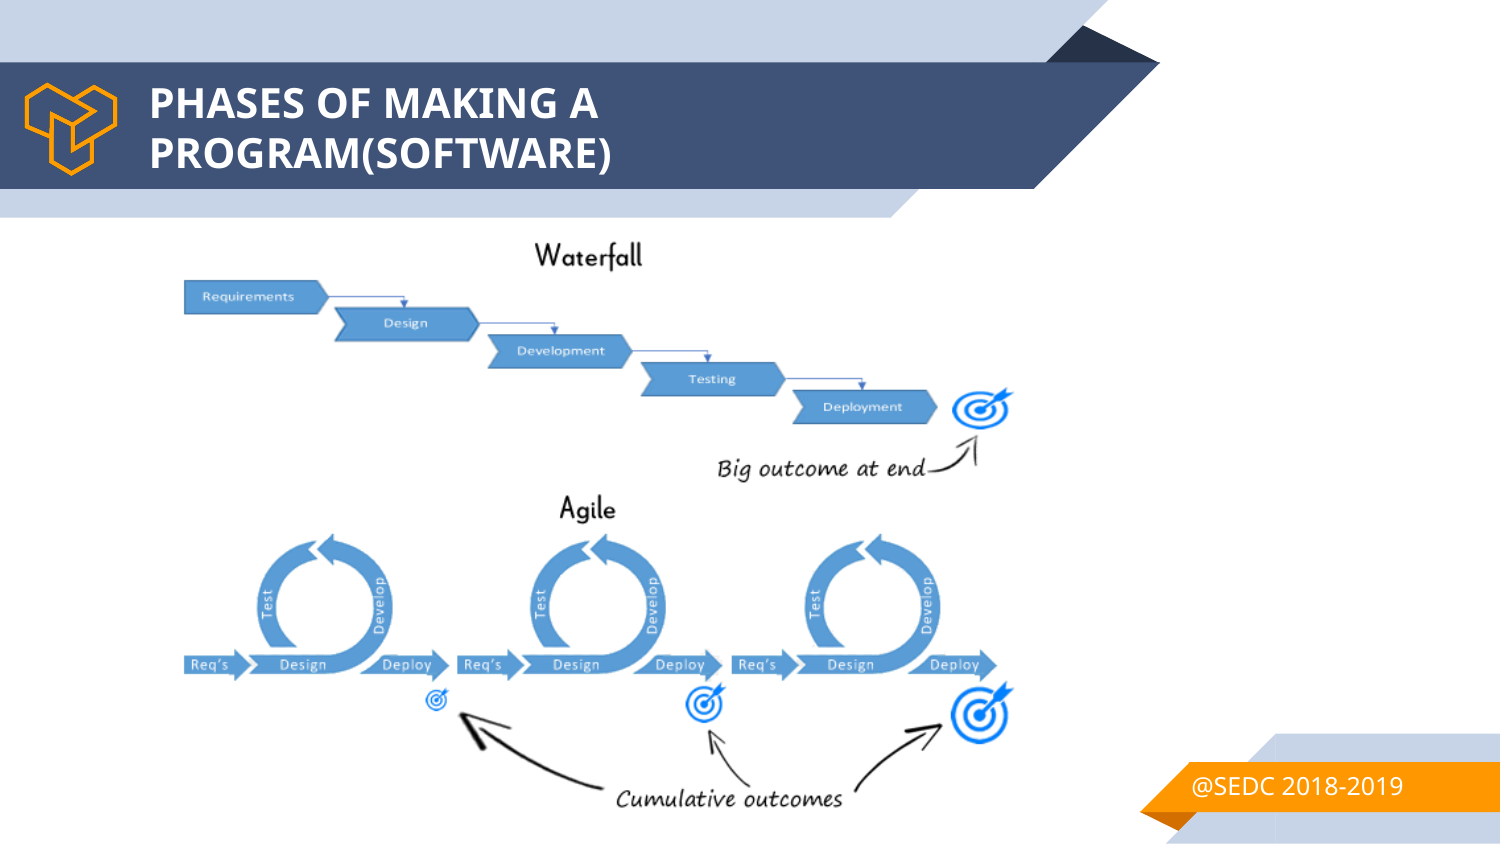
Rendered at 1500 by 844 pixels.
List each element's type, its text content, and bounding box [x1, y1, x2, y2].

text_box @SEDC 2018-2019 [1176, 755, 1445, 839]
picture [21, 77, 121, 177]
title PHASES OF MAKING A PROGRAM(SOFTWARE) [133, 64, 1017, 190]
slide_number [1445, 760, 1494, 813]
picture [175, 226, 1017, 813]
